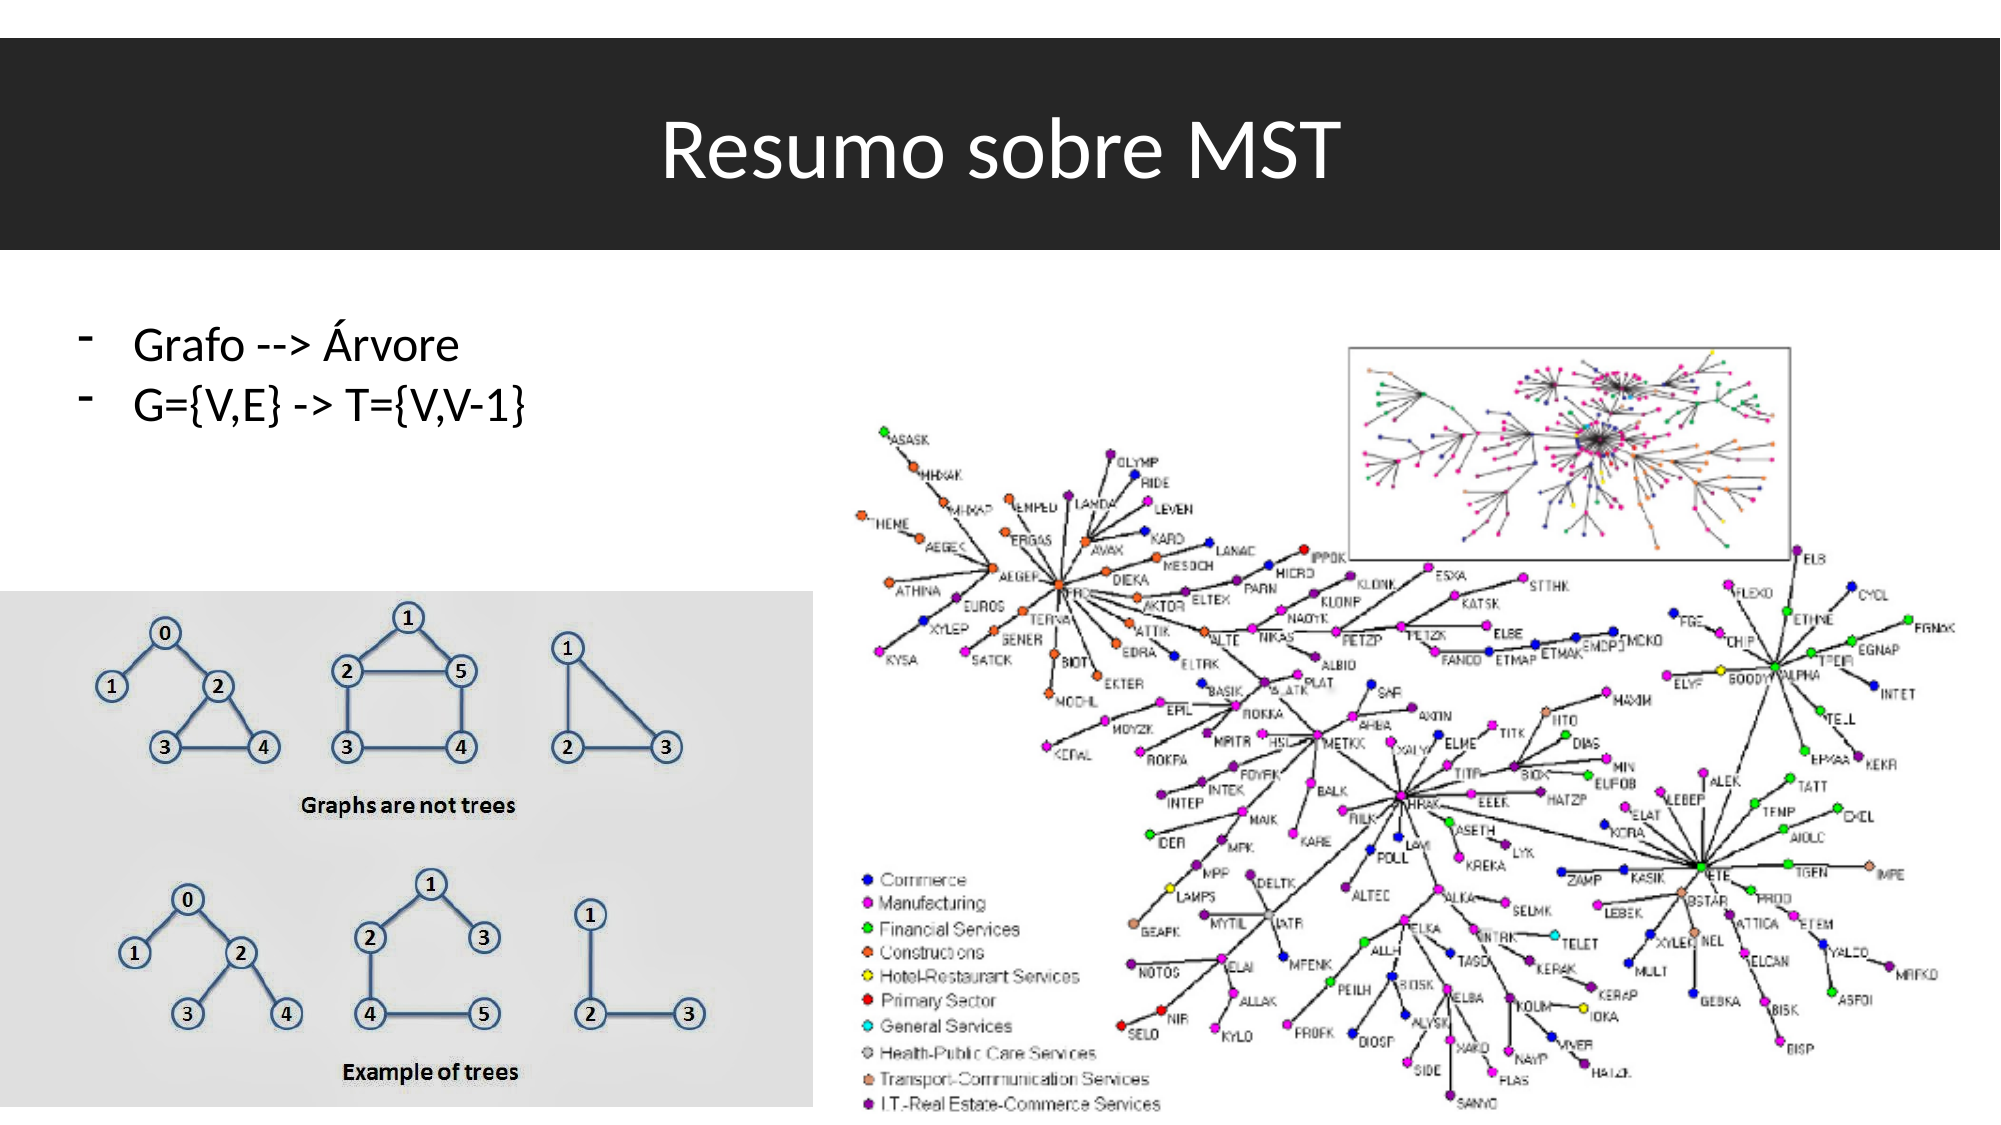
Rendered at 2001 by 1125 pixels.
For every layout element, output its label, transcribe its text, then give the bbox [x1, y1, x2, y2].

picture [0, 340, 2000, 1125]
text_box Grafo --> Árvore G={V,E} -> T={V,V-1} [62, 304, 929, 500]
text_box Resumo sobre MST [0, 37, 2000, 251]
